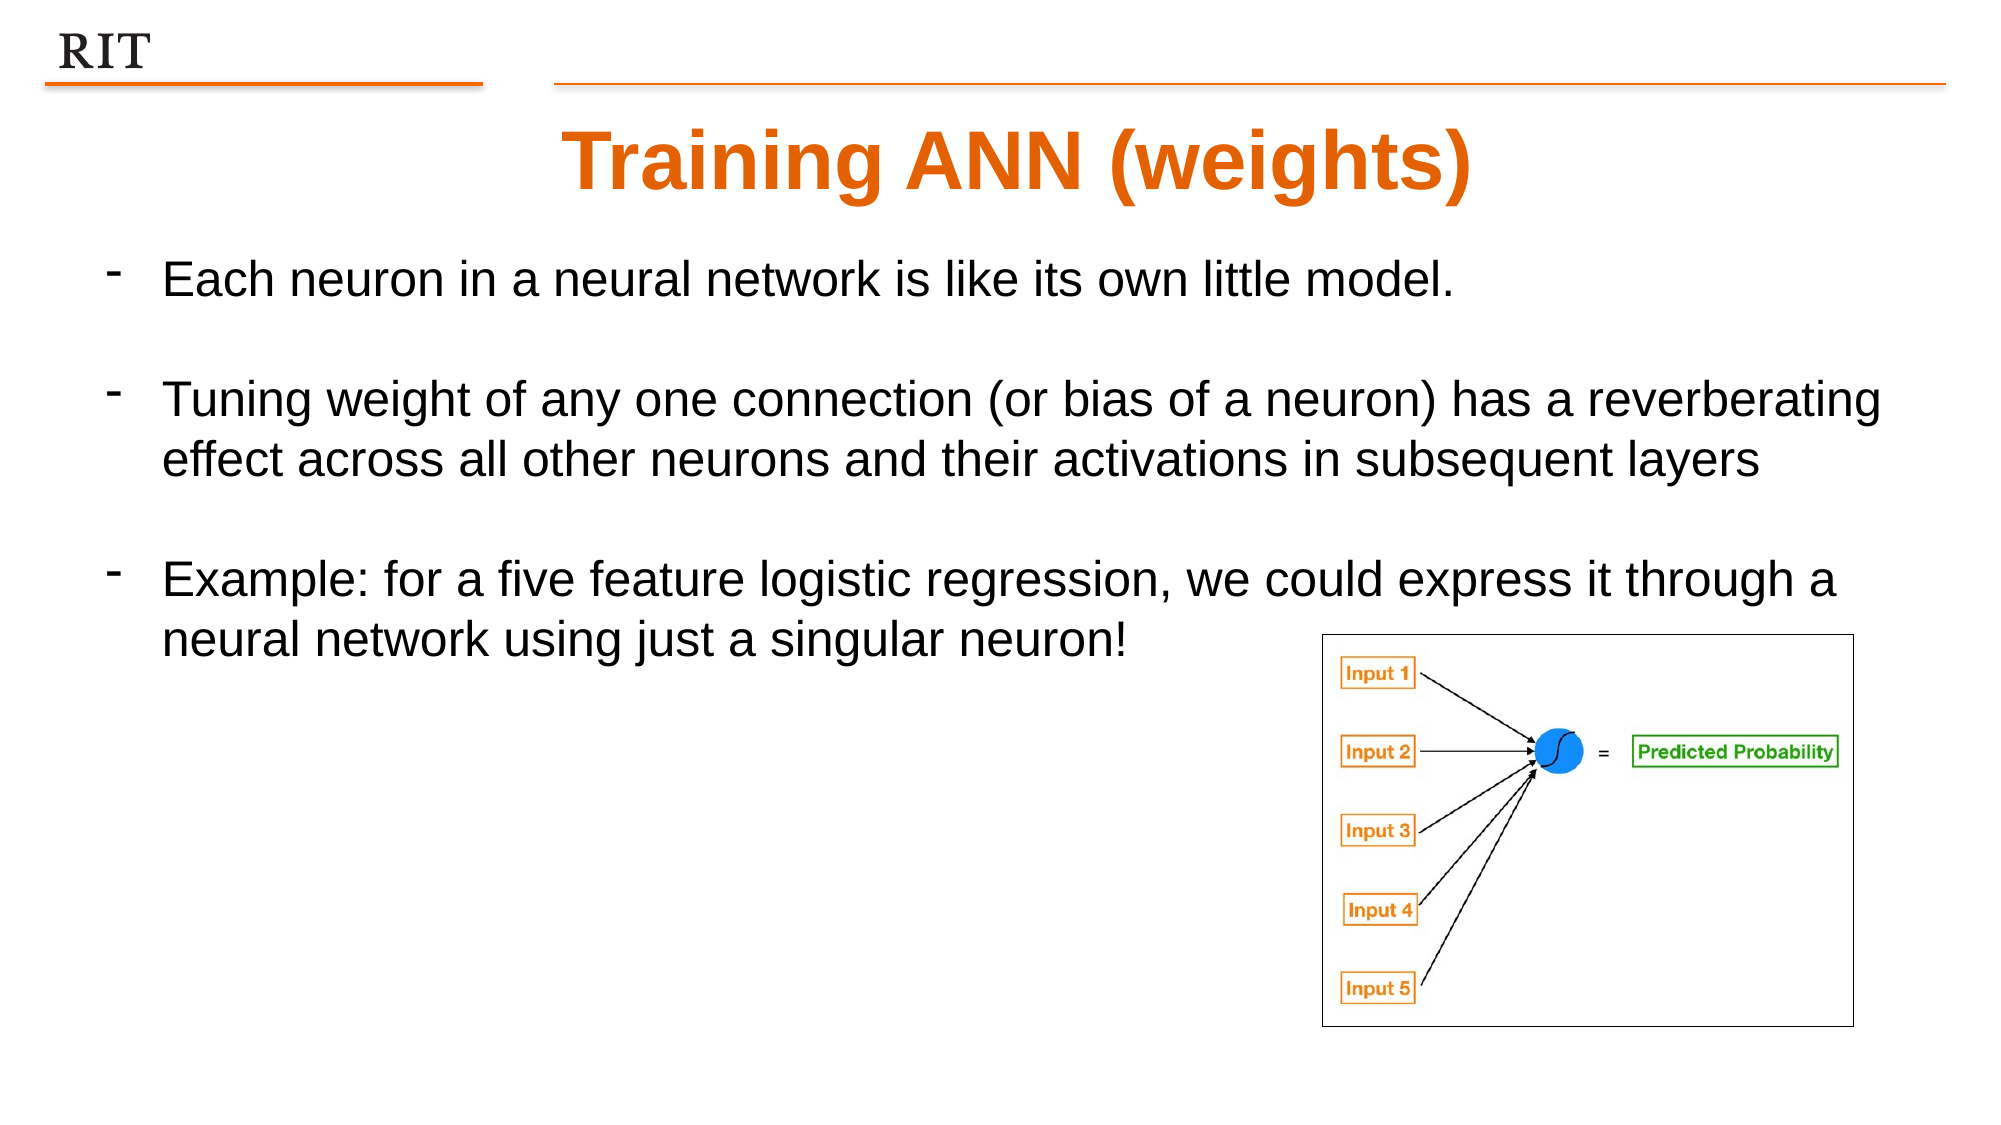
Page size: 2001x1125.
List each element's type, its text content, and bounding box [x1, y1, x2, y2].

picture [1322, 634, 1854, 1027]
title Training ANN (weights) [117, 114, 1918, 198]
text_box Each neuron in a neural network is like its own little model. Tuning weight of any one connection (or bias of a neuron) has a reverberating effect across all other neurons and their activations in subsequent layers Example: for a five feature logistic regression, we could express it through a neural network using just a singular neuron! [85, 226, 1928, 1043]
